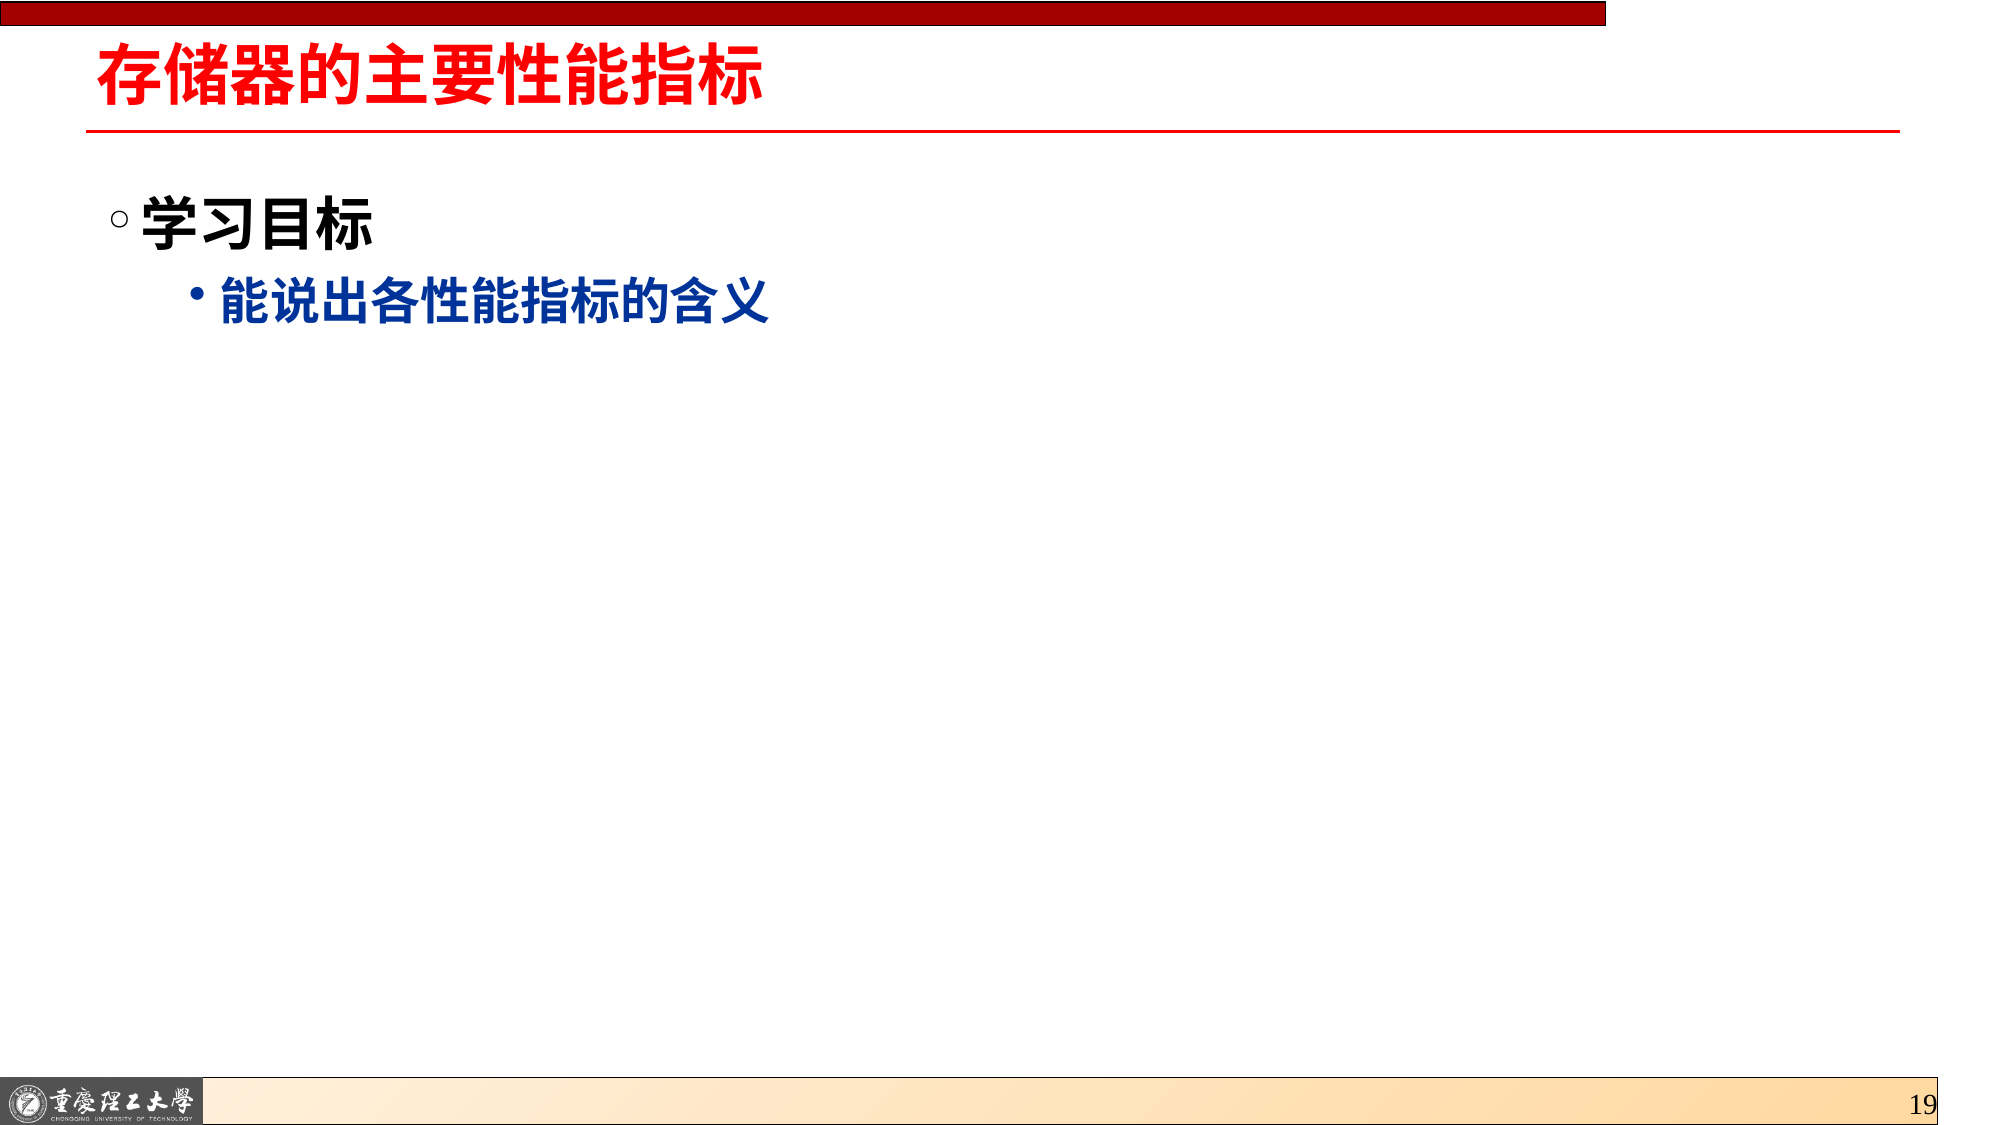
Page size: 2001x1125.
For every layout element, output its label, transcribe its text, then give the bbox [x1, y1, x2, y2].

title 存储器的主要性能指标 [86, 39, 1889, 119]
picture [0, 1077, 203, 1125]
list 学习目标 能说出各性能指标的含义 [97, 162, 1889, 336]
